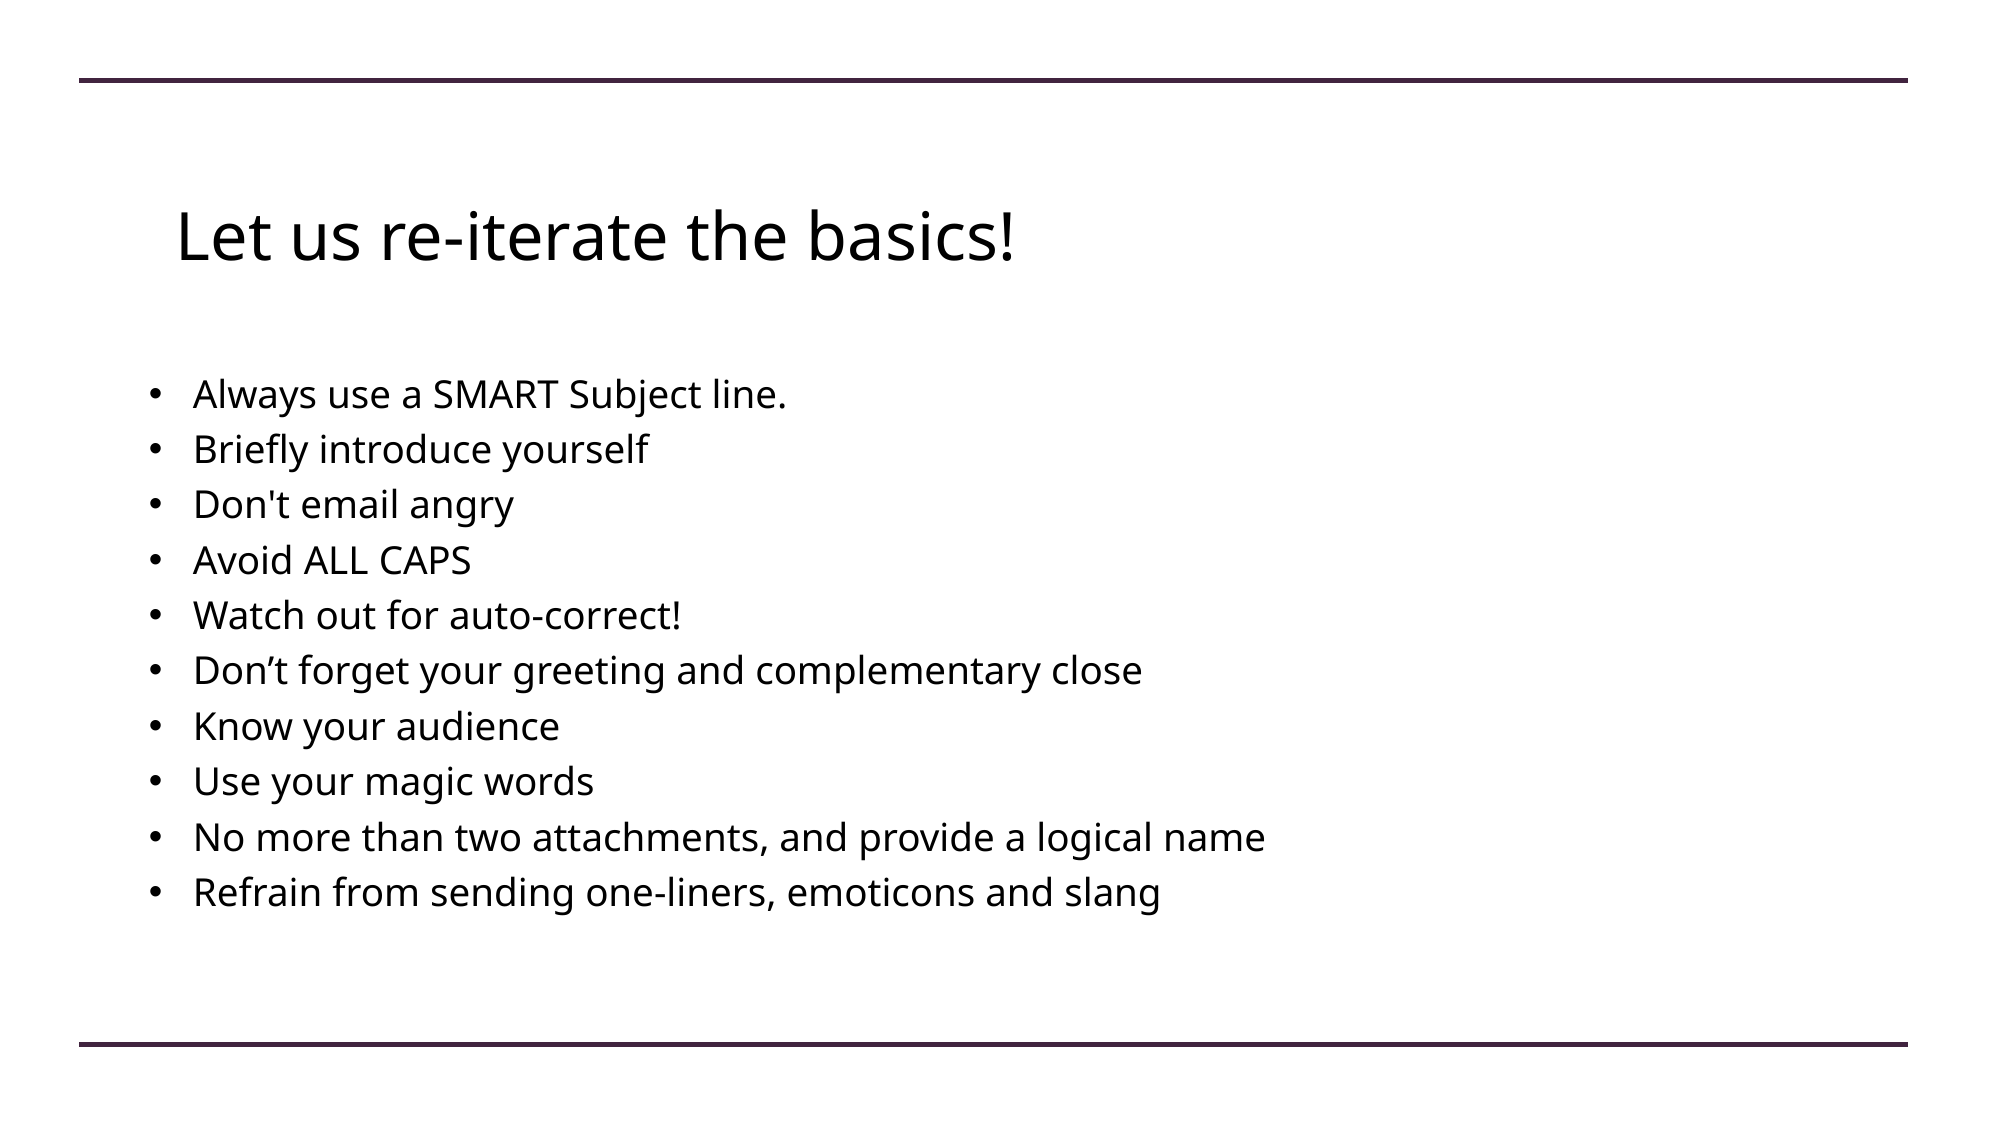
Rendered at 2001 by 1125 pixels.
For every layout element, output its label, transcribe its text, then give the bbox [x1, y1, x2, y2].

title Let us re-iterate the basics! [160, 161, 1305, 307]
list Always use a SMART Subject line. Briefly introduce yourself Don't email angry Avoid ALL CAPS Watch out for auto-correct! Don’t forget your greeting and complementary close Know your audience Use your magic words No more than two attachments, and provide a logical name Refrain from sending one-liners, emoticons and slang [89, 352, 1814, 928]
